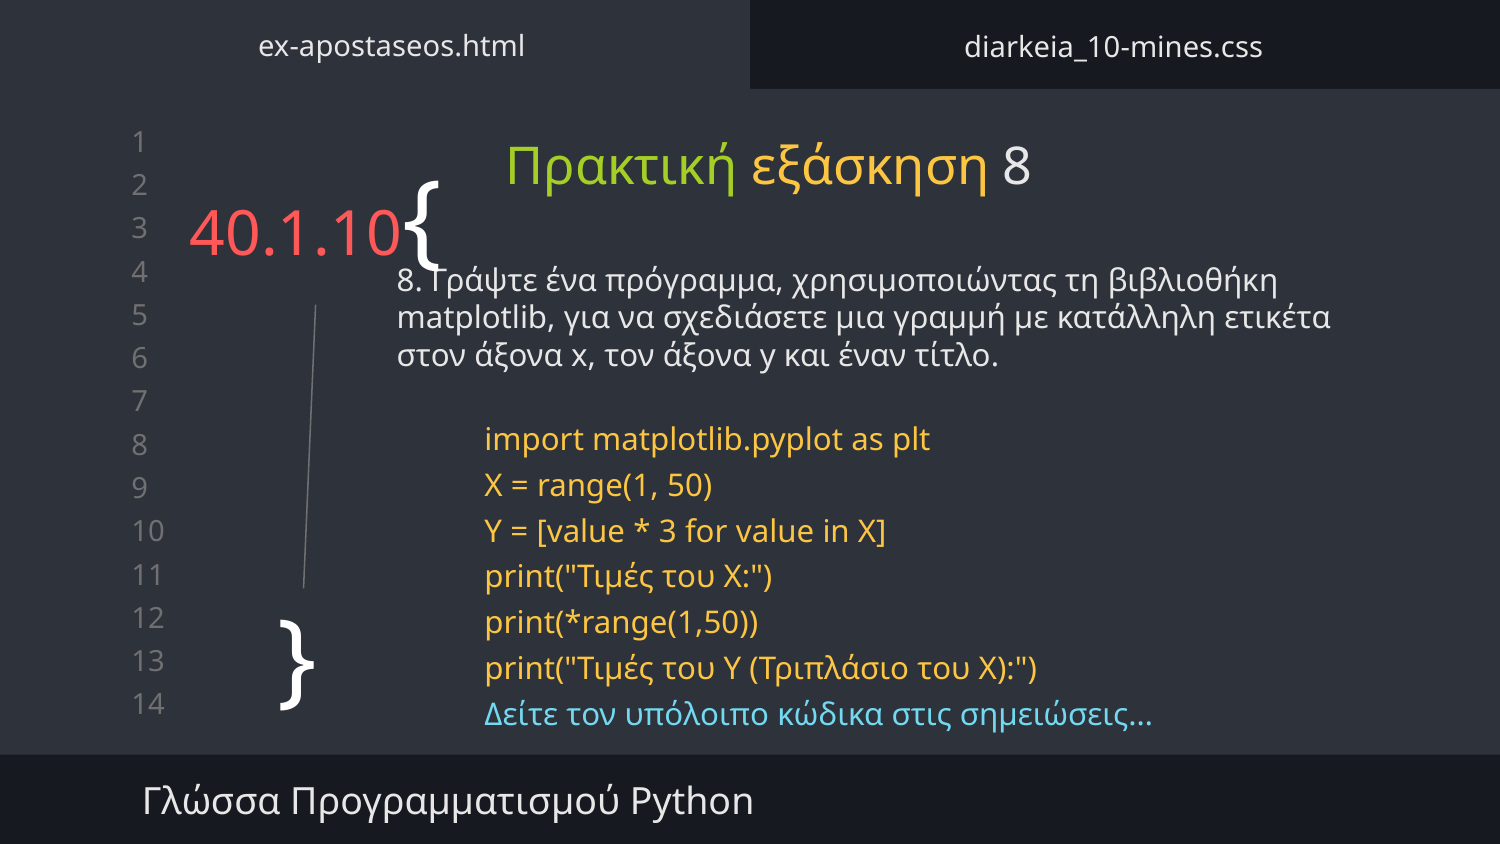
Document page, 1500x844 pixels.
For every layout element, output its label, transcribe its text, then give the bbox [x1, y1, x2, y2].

subtitle import matplotlib.pyplot as plt X = range(1, 50) Y = [value * 3 for value in X] print("Τιμές του X:") print(*range(1,50)) print("Τιμές του Y (Τριπλάσιο του X):") Δείτε τον υπόλοιπο κώδικα στις σημειώσεις… [469, 511, 1466, 640]
text_box } [262, 588, 346, 717]
subtitle Γλώσσα Προγραμματισμού Python [126, 770, 925, 829]
title Πρακτική εξάσκηση 8 [490, 119, 1461, 208]
subtitle diarkeia_10-mines.css [738, 16, 1489, 75]
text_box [303, 304, 316, 589]
subtitle 8. Γράψτε ένα πρόγραμμα, χρησιμοποιώντας τη βιβλιοθήκη matplotlib, για να σχεδιάσετε μια γραμμή με κατάλληλη ετικέτα στον άξονα x, τον άξονα y και έναν τίτλο. [381, 252, 1378, 381]
title 40.1.10{ [161, 123, 470, 305]
subtitle ex-apostaseos.html [16, 15, 767, 74]
